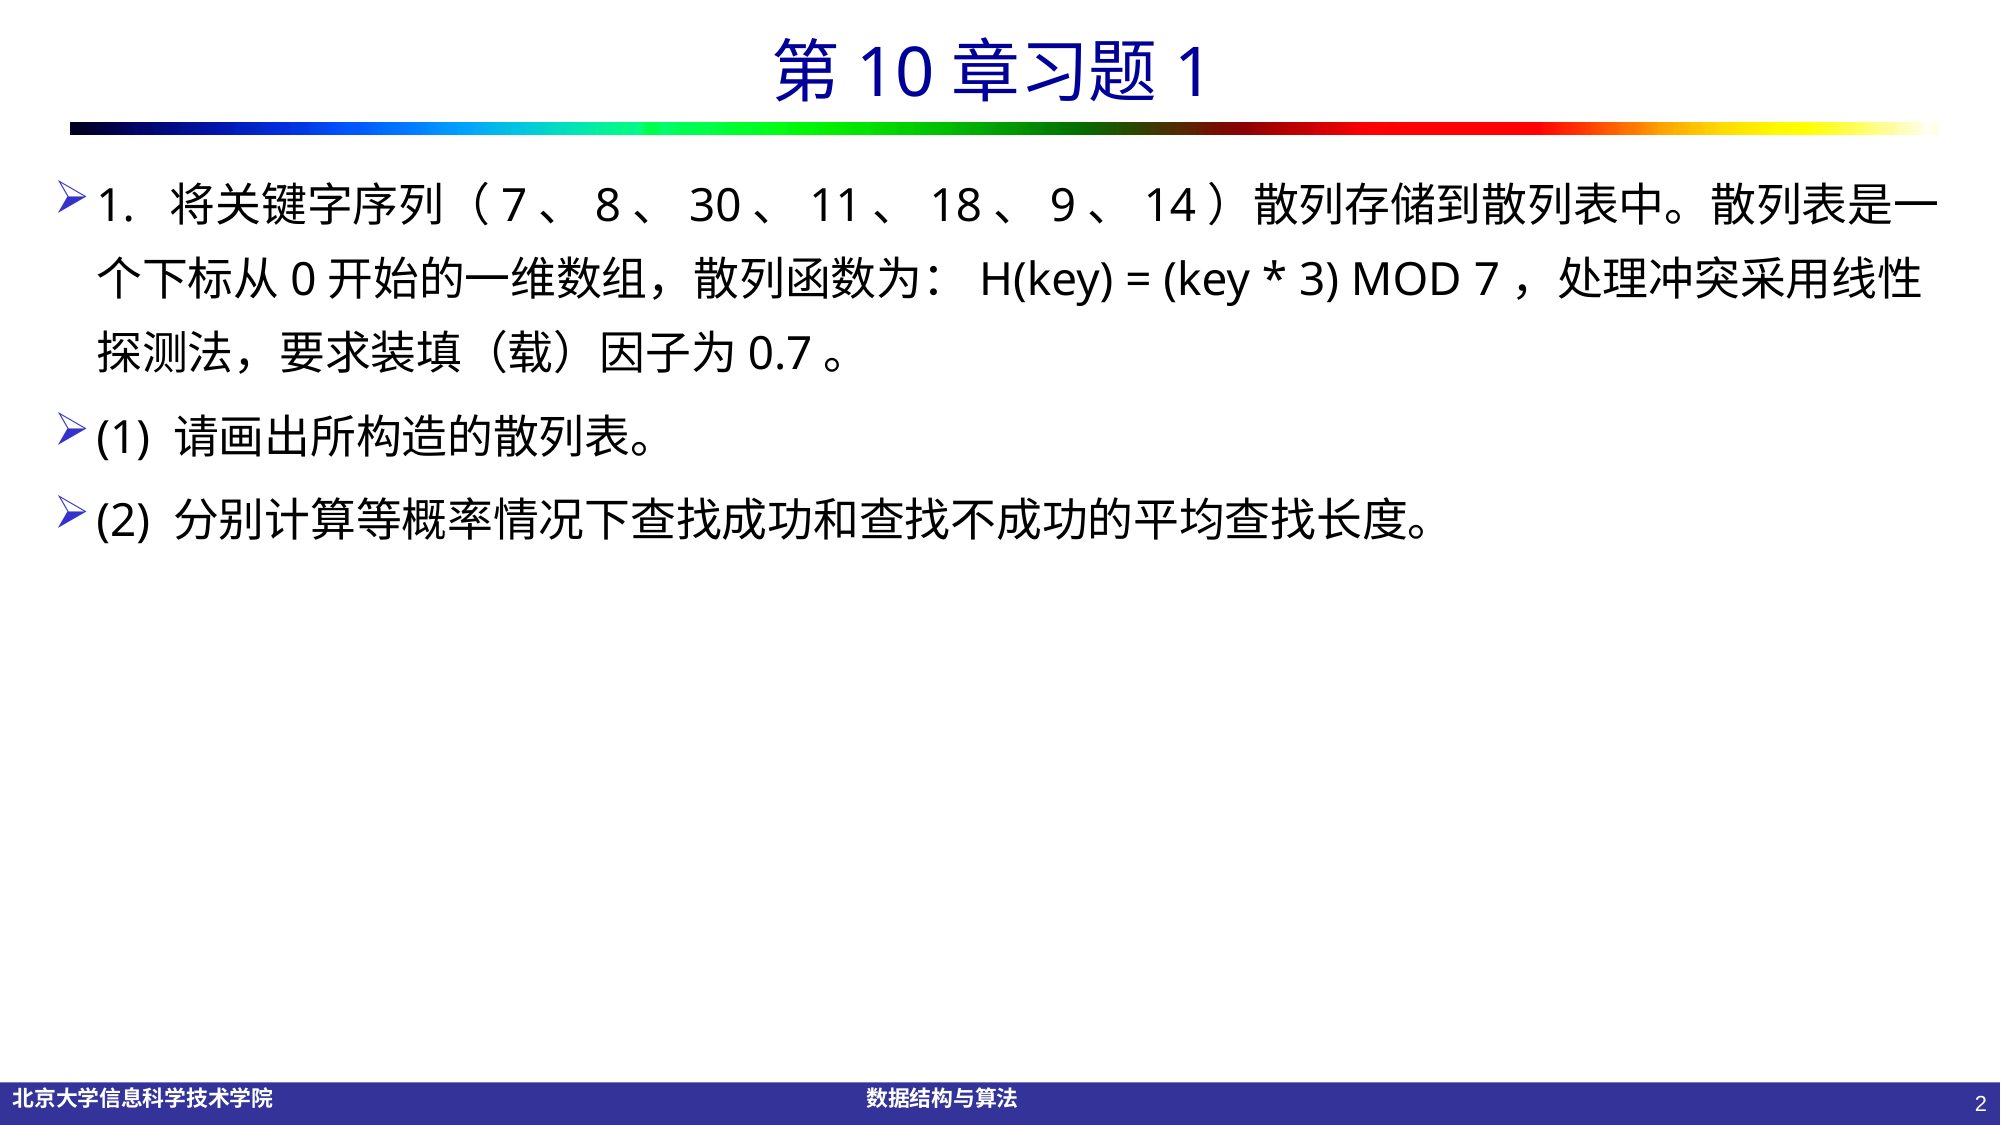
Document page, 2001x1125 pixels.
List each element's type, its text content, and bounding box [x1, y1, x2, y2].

list 1. 将关键字序列（7、8、30、11、18、9、14）散列存储到散列表中。散列表是一个下标从0开始的一维数组，散列函数为：H(key) = (key * 3) MOD 7，处理冲突采用线性探测法，要求装填（载）因子为0.7。 (1) 请画出所构造的散列表。 (2) 分别计算等概率情况下查找成功和查找不成功的平均查找长度。 [39, 148, 1961, 1059]
slide_number 2 [1535, 1081, 2000, 1125]
title 第10章习题1 [0, 0, 2000, 138]
